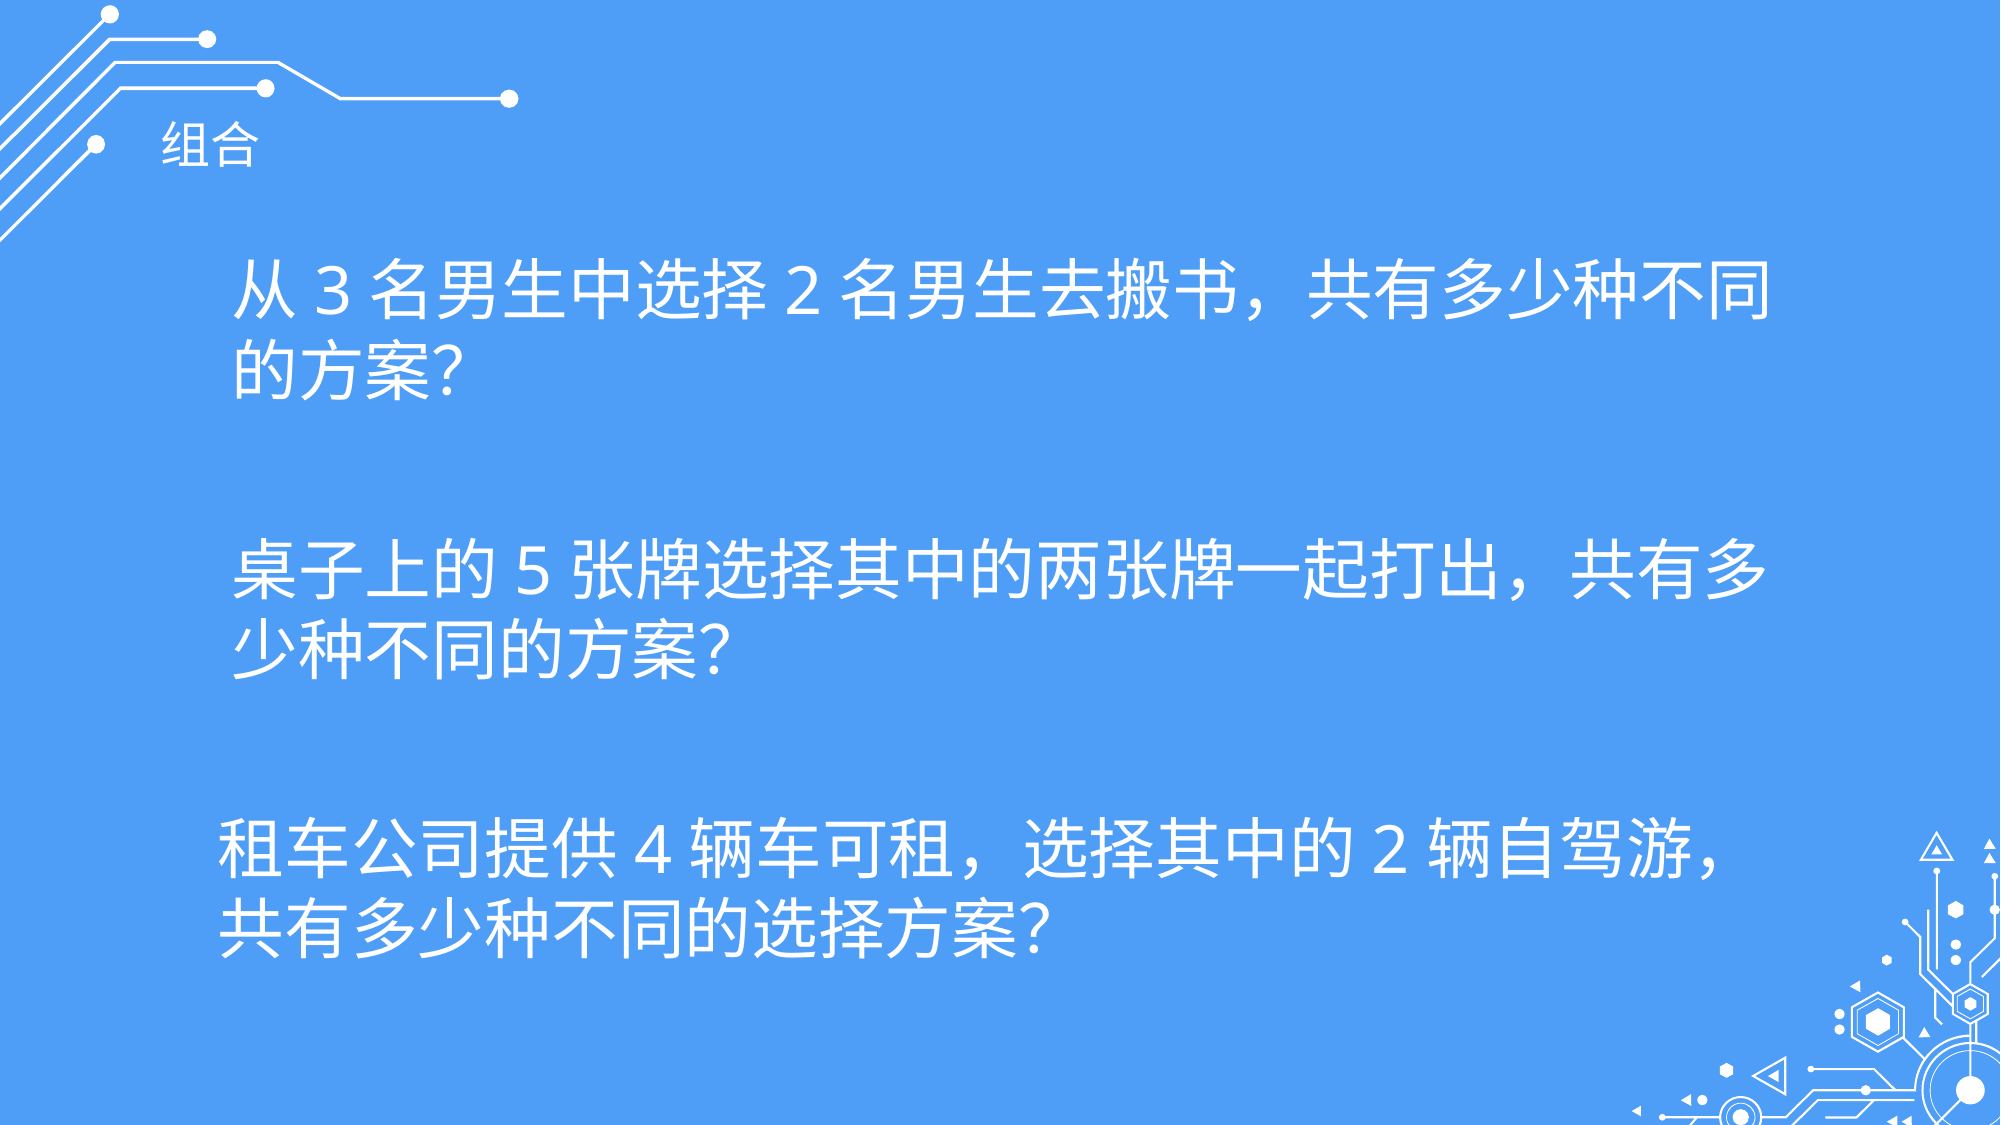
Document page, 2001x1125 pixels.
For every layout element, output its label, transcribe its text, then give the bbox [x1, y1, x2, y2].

text_box 组合 [146, 106, 1101, 182]
text_box 租车公司提供4辆车可租，选择其中的2辆自驾游，共有多少种不同的选择方案？ [203, 799, 1798, 974]
text_box 桌子上的5张牌选择其中的两张牌一起打出，共有多少种不同的方案？ [216, 520, 1811, 695]
text_box 从3名男生中选择2名男生去搬书，共有多少种不同的方案？ [216, 241, 1811, 416]
